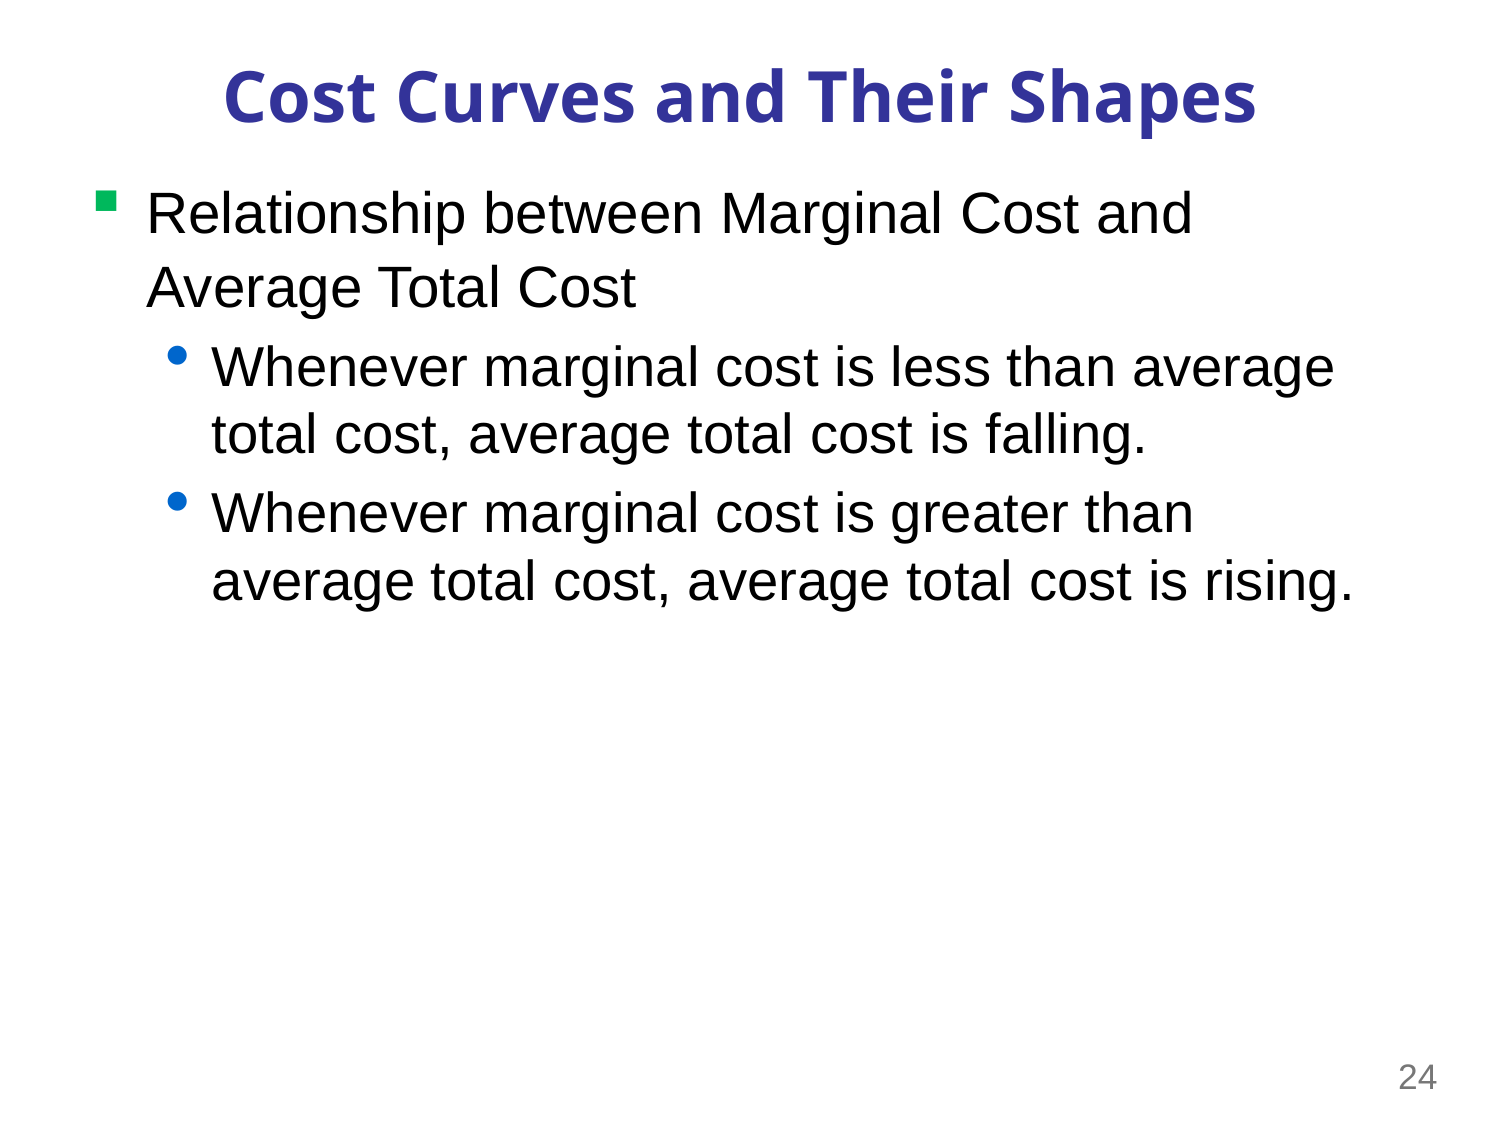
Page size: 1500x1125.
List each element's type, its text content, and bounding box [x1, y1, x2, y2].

list Relationship between Marginal Cost and Average Total Cost Whenever marginal cost is less than average total cost, average total cost is falling. Whenever marginal cost is greater than average total cost, average total cost is rising. [75, 164, 1425, 1005]
title Cost Curves and Their Shapes [75, 41, 1425, 148]
